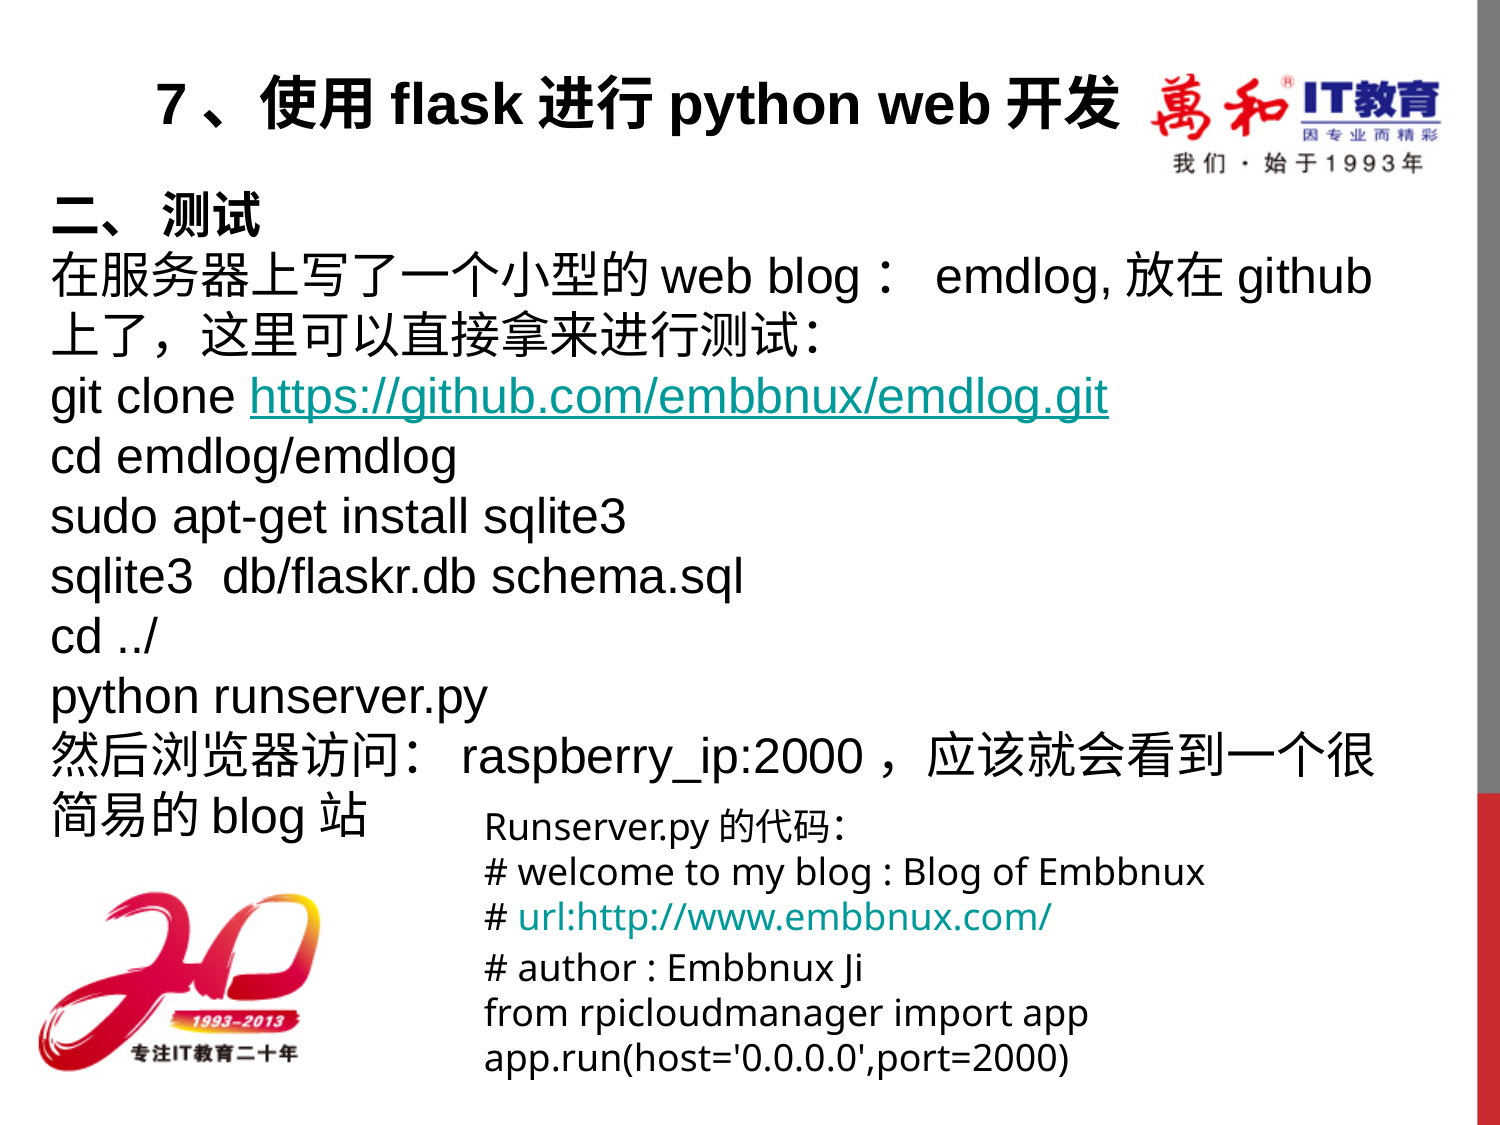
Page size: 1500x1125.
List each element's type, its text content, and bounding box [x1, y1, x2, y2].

text_box Runserver.py的代码： # welcome to my blog : Blog of Embbnux # url:http://www.embbnux.com/ # author : Embbnux Ji from rpicloudmanager import app app.run(host='0.0.0.0',port=2000) [468, 795, 1278, 1087]
text_box 7、使用flask进行python web开发 [81, 58, 1196, 144]
picture [0, 0, 1500, 1125]
text_box 二、 测试 在服务器上写了一个小型的web blog：emdlog,放在github上了，这里可以直接拿来进行测试： git clone https://github.com/embbnux/emdlog.git cd emdlog/emdlog sudo apt-get install sqlite3 sqlite3 db/flaskr.db schema.sql cd ../ python runserver.py 然后浏览器访问：raspberry_ip:2000，应该就会看到一个很简易的blog站 [35, 175, 1407, 971]
